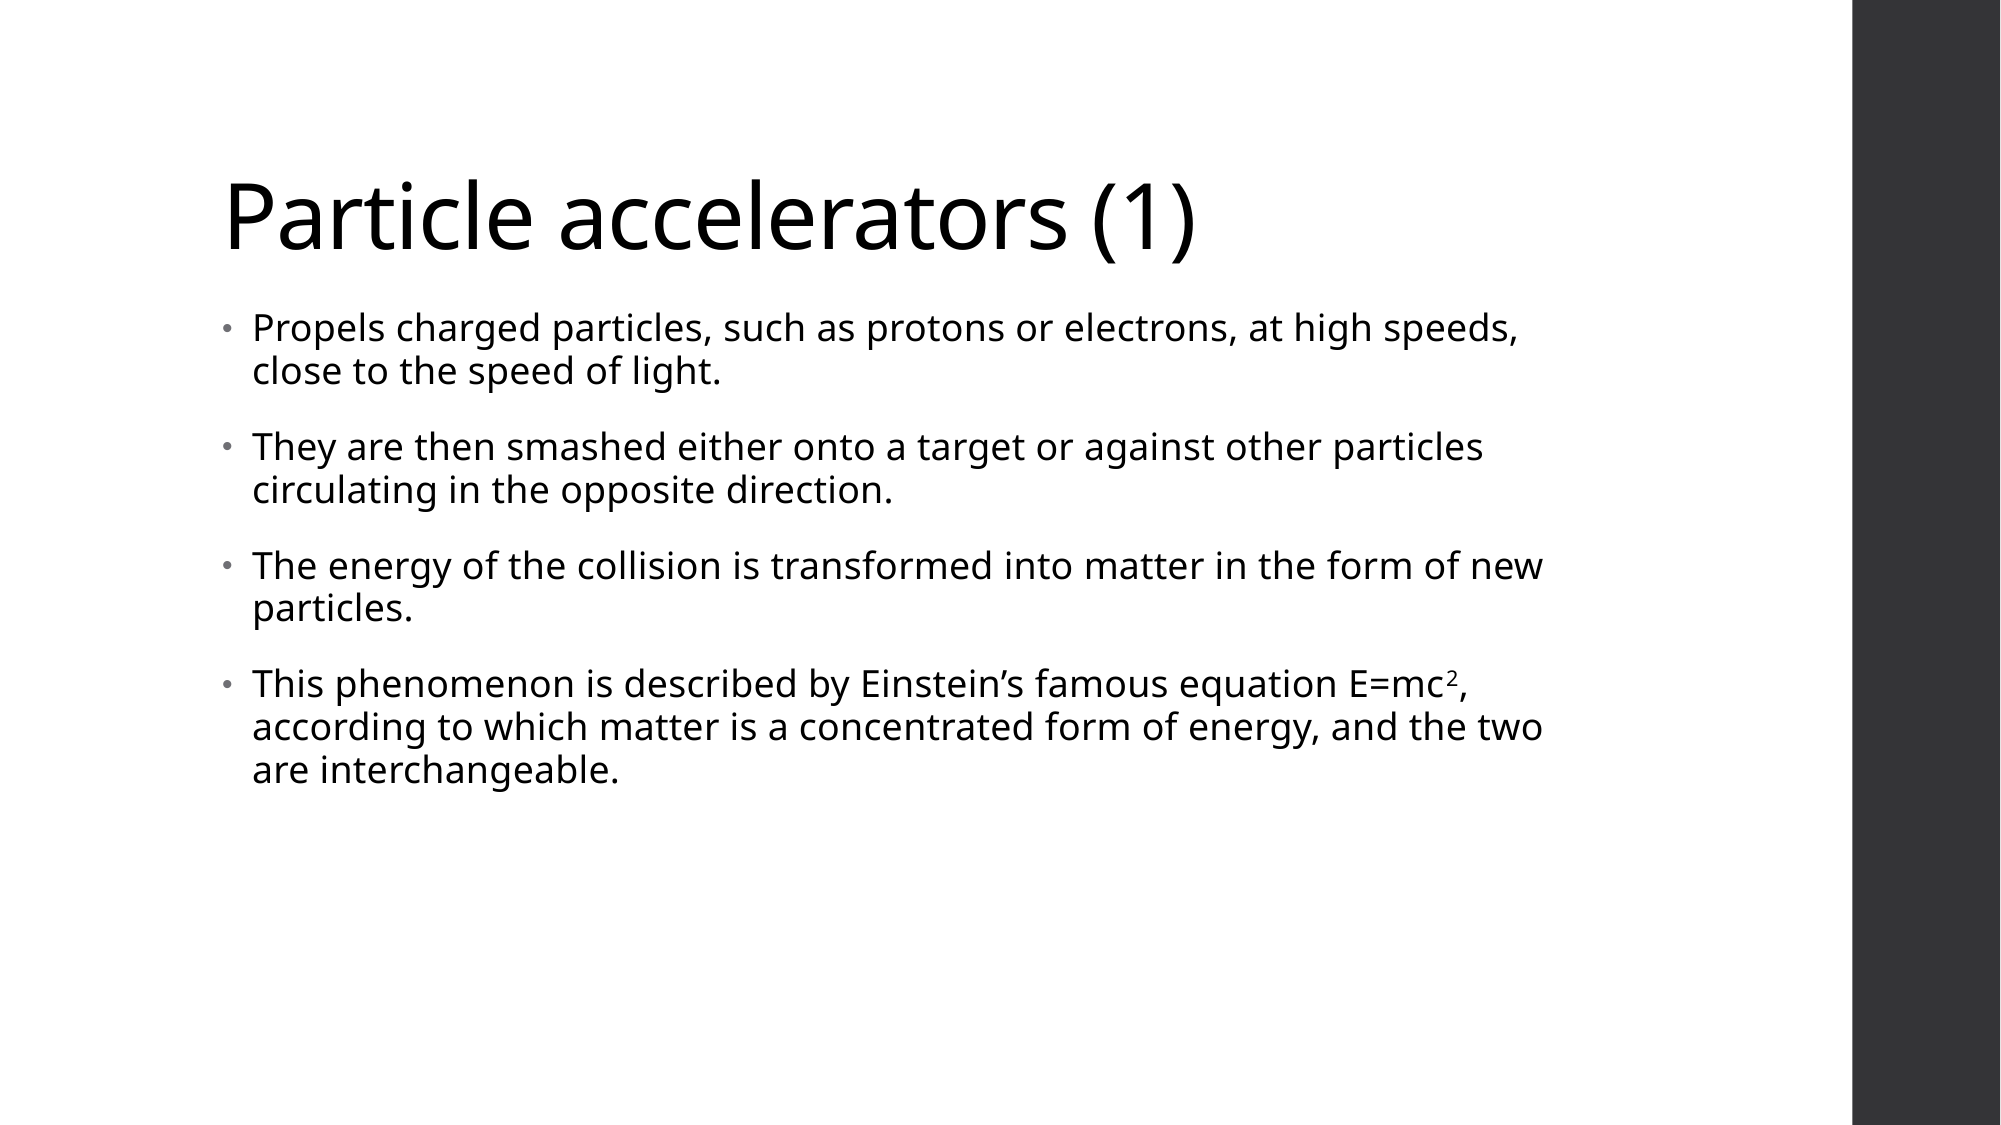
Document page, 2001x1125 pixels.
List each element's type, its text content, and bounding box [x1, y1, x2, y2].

list Propels charged particles, such as protons or electrons, at high speeds, close to the speed of light. They are then smashed either onto a target or against other particles circulating in the opposite direction. The energy of the collision is transformed into matter in the form of new particles. This phenomenon is described by Einstein’s famous equation E=mc2, according to which matter is a concentrated form of energy, and the two are interchangeable. [206, 299, 1617, 1014]
title Particle accelerators (1) [206, 60, 1797, 278]
